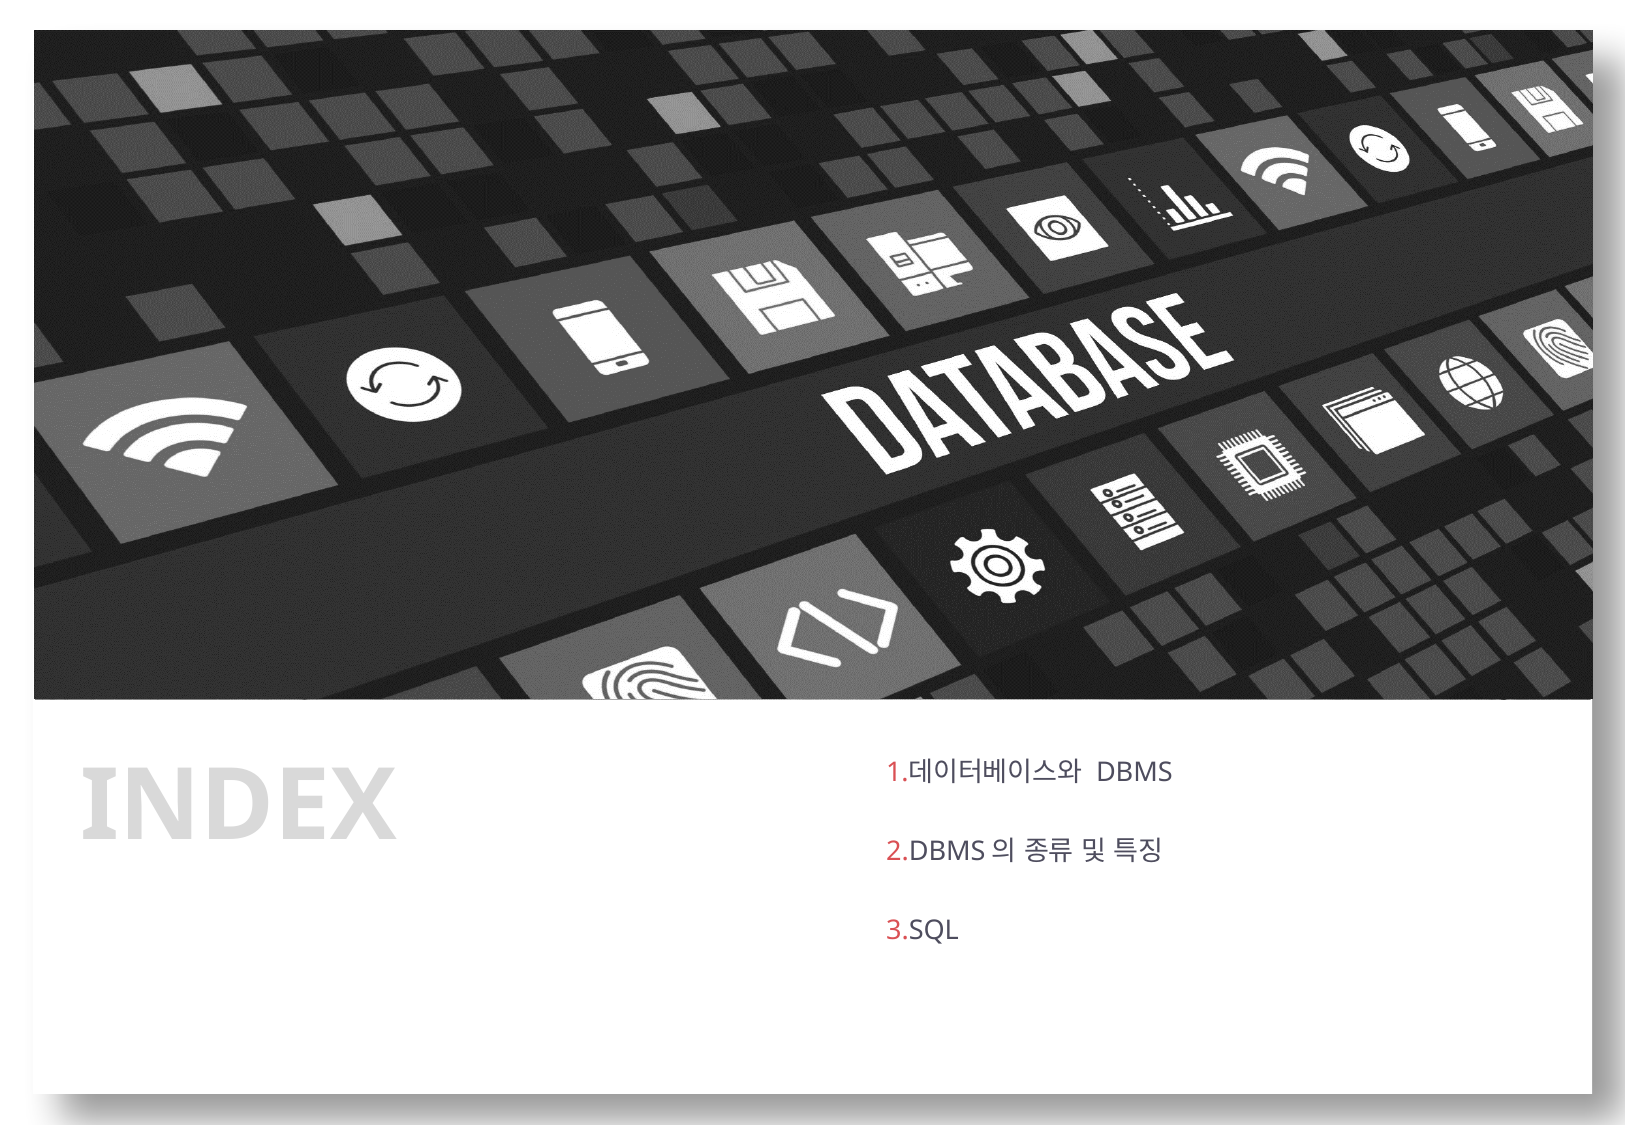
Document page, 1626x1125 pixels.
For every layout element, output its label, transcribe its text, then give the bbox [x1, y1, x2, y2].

text_box 데이터베이스와 DBMS DBMS의 종류 및 특징 SQL [871, 750, 1594, 954]
picture [33, 30, 1593, 700]
text_box INDEX [56, 753, 447, 846]
text_box [31, 709, 1594, 1096]
